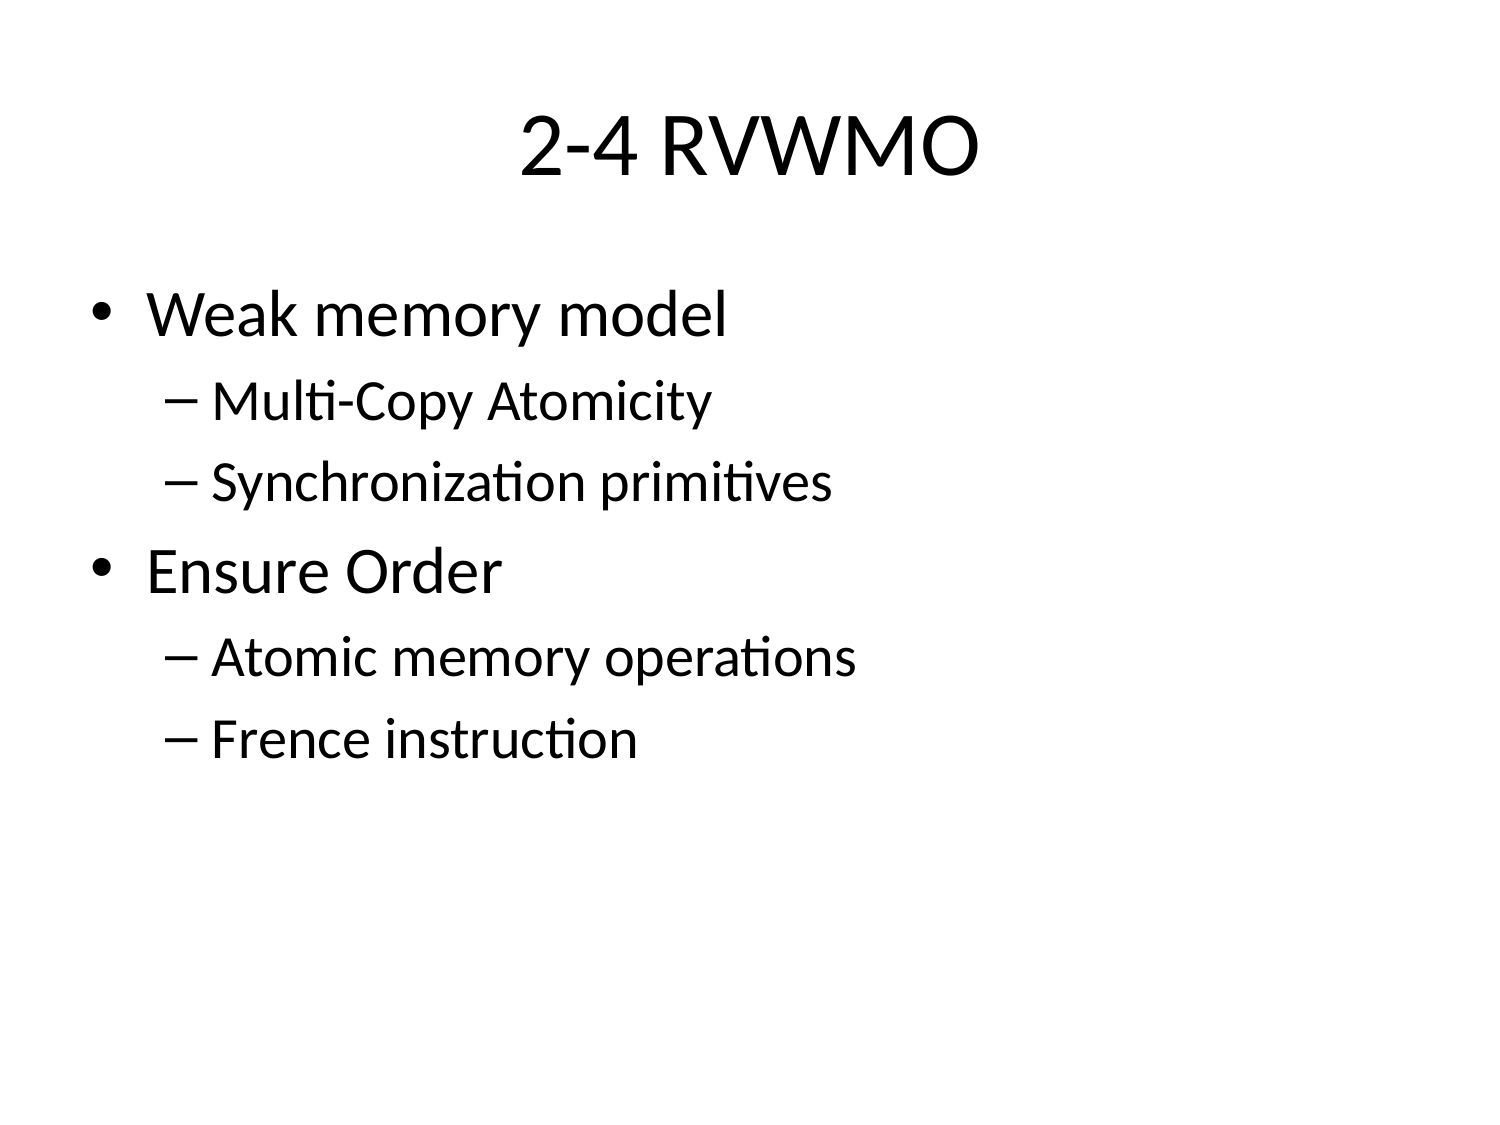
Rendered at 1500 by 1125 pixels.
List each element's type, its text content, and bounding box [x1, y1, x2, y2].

title 2-4 RVWMO [75, 45, 1425, 233]
list Weak memory model Multi-Copy Atomicity Synchronization primitives Ensure Order Atomic memory operations Frence instruction [75, 262, 1425, 1005]
